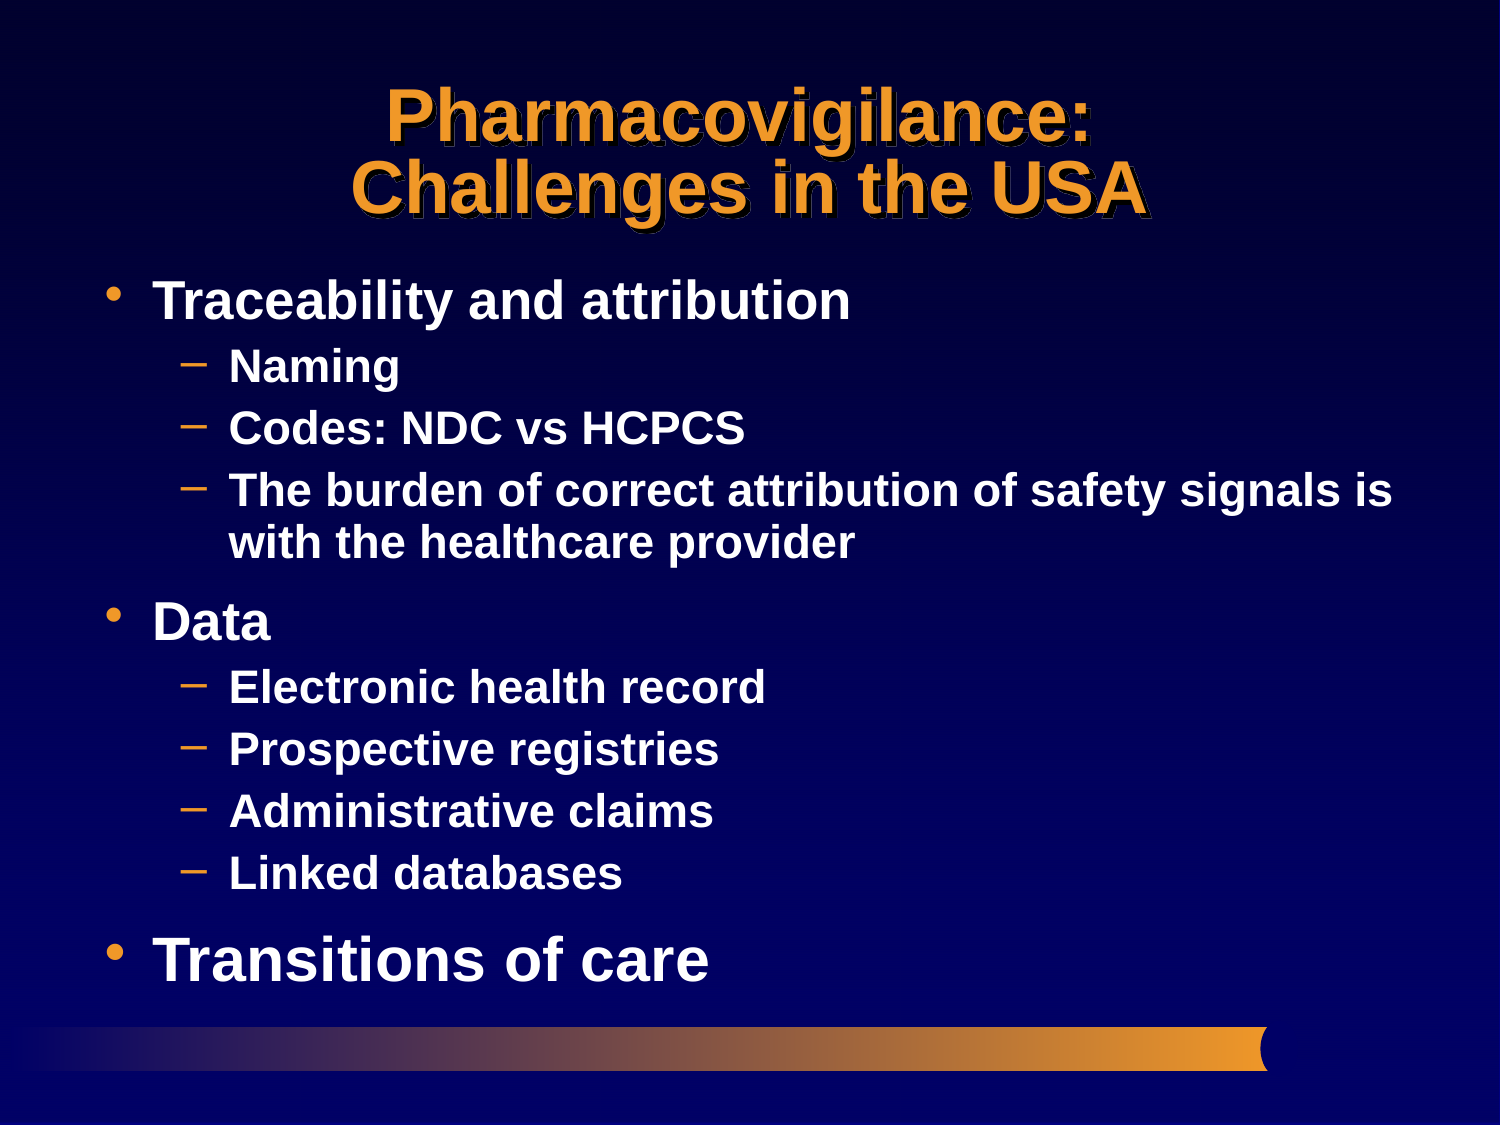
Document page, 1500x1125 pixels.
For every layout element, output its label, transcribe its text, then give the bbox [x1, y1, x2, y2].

list Traceability and attribution Naming Codes: NDC vs HCPCS The burden of correct attribution of safety signals is with the healthcare provider Data Electronic health record Prospective registries Administrative claims Linked databases Transitions of care [59, 262, 1441, 1005]
title Pharmacovigilance: Challenges in the USA [55, 62, 1445, 251]
